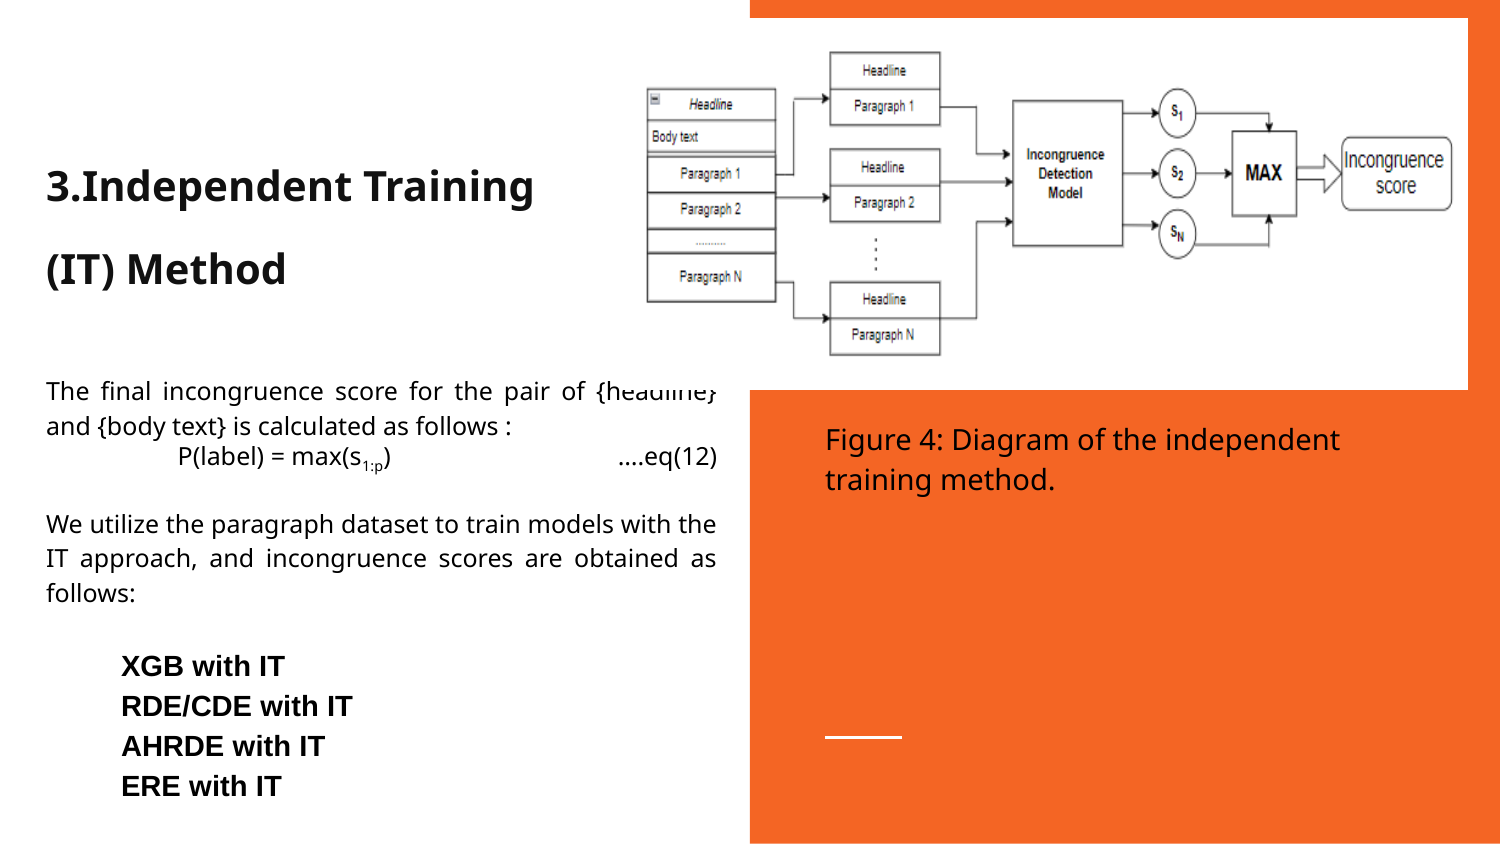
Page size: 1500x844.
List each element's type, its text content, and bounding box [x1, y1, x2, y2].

subtitle 3.Independent Training (IT) Method The final incongruence score for the pair of {headline} and {body text} is calculated as follows : P(label) = max(s1:p) ….eq(12) We utilize the paragraph dataset to train models with the IT approach, and incongruence scores are obtained as follows: XGB with IT RDE/CDE with IT AHRDE with IT ERE with IT [30, 144, 733, 809]
picture [620, 17, 1469, 390]
list Figure 4: Diagram of the independent training method. [810, 398, 1440, 725]
